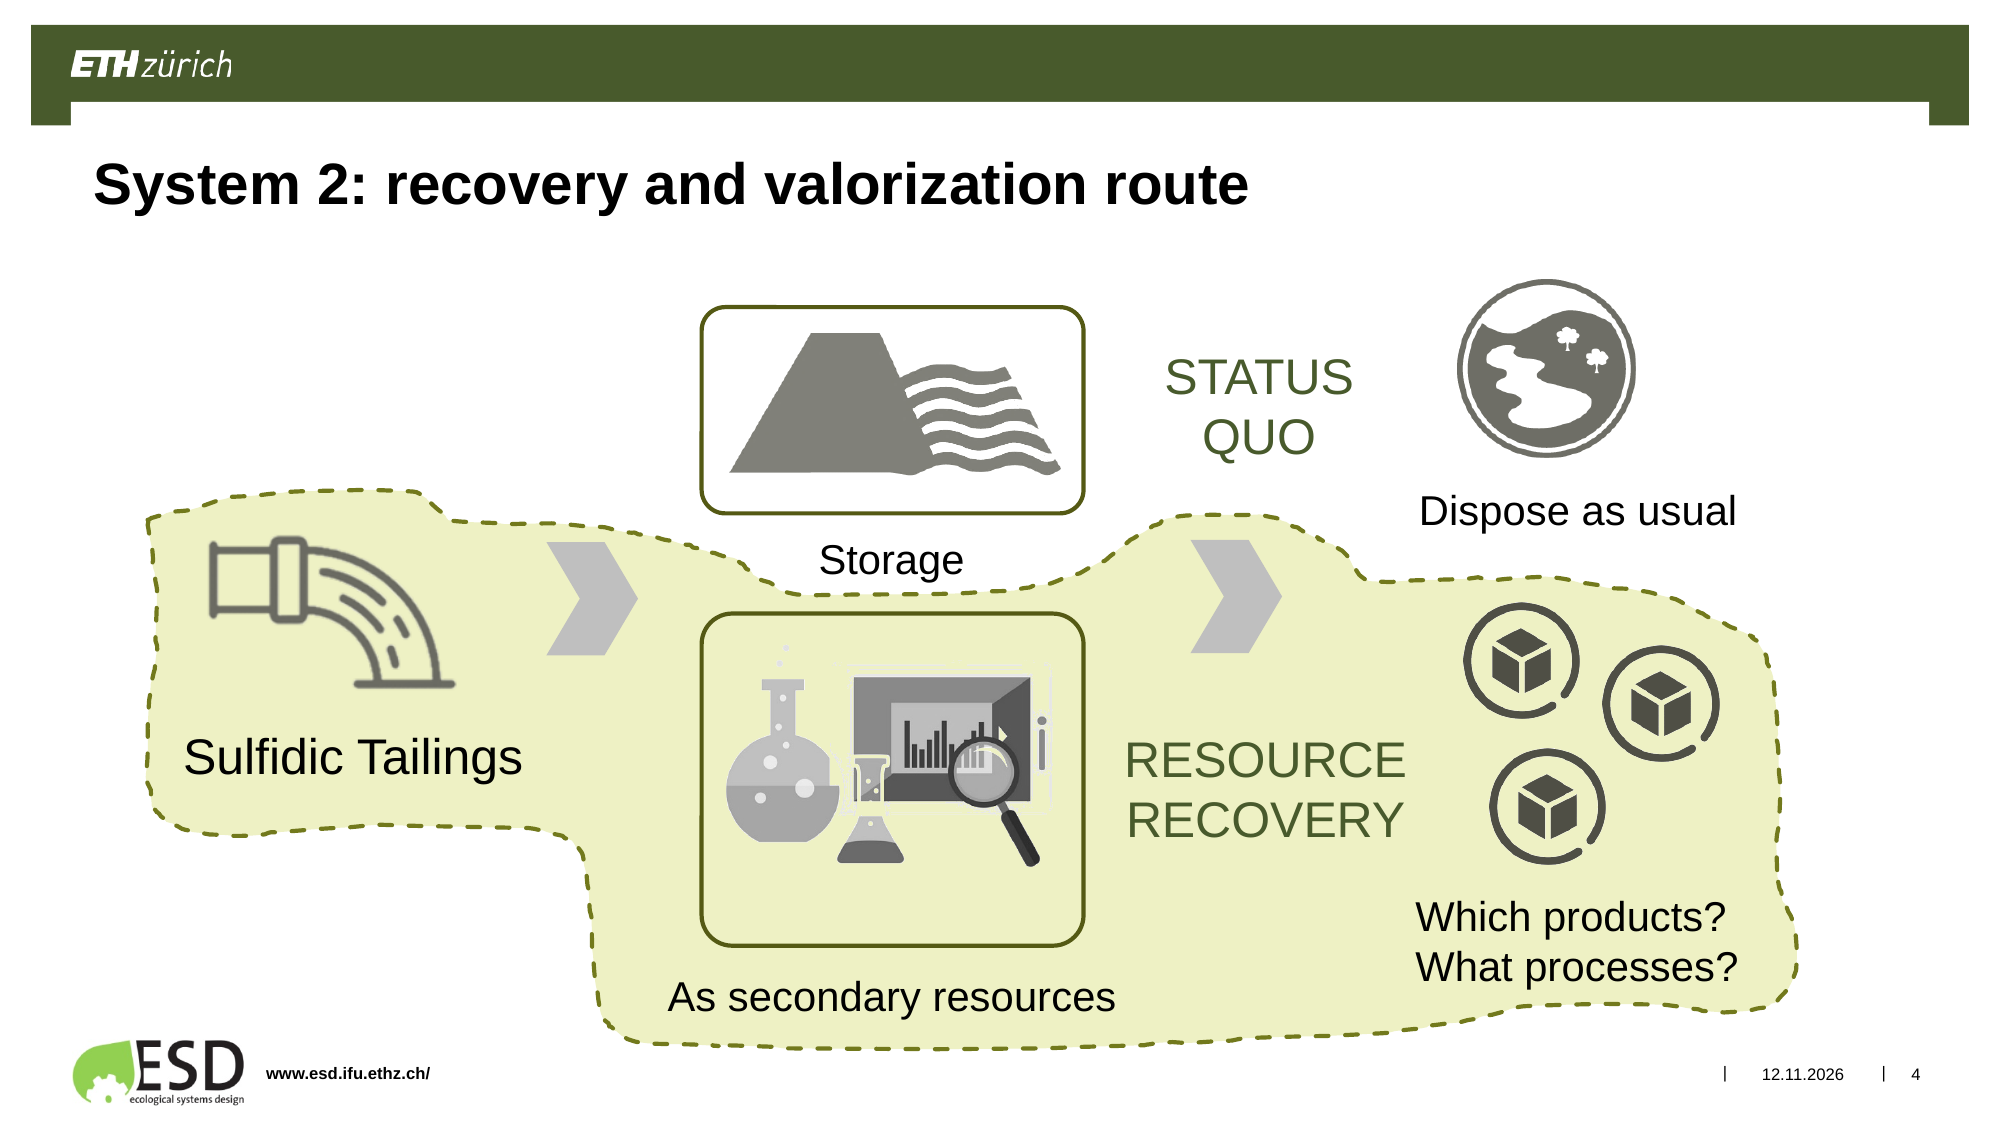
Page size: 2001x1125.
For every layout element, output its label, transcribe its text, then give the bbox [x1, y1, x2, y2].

picture [1462, 602, 1580, 720]
text_box [699, 304, 1086, 516]
picture [72, 1039, 244, 1106]
text_box [1188, 537, 1284, 656]
text_box RESOURCE RECOVERY [1106, 720, 1425, 855]
picture [719, 324, 1065, 483]
text_box As secondary resources [592, 962, 1193, 1028]
picture [716, 633, 1088, 884]
text_box [544, 539, 640, 658]
slide_number 4 [1886, 1034, 1946, 1112]
text_box Which products? What processes? [1318, 882, 1836, 998]
text_box Sulfidic Tailings [159, 716, 547, 792]
picture [151, 483, 496, 723]
text_box [699, 611, 1086, 948]
text_box Dispose as usual [1393, 476, 1764, 542]
picture [1457, 279, 1636, 459]
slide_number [1736, 1034, 1870, 1112]
picture [1489, 645, 1720, 865]
title System 2: recovery and valorization route [70, 101, 1930, 262]
text_box [144, 512, 1783, 1052]
text_box Storage [757, 525, 1026, 591]
text_box STATUS QUO [1141, 336, 1378, 472]
